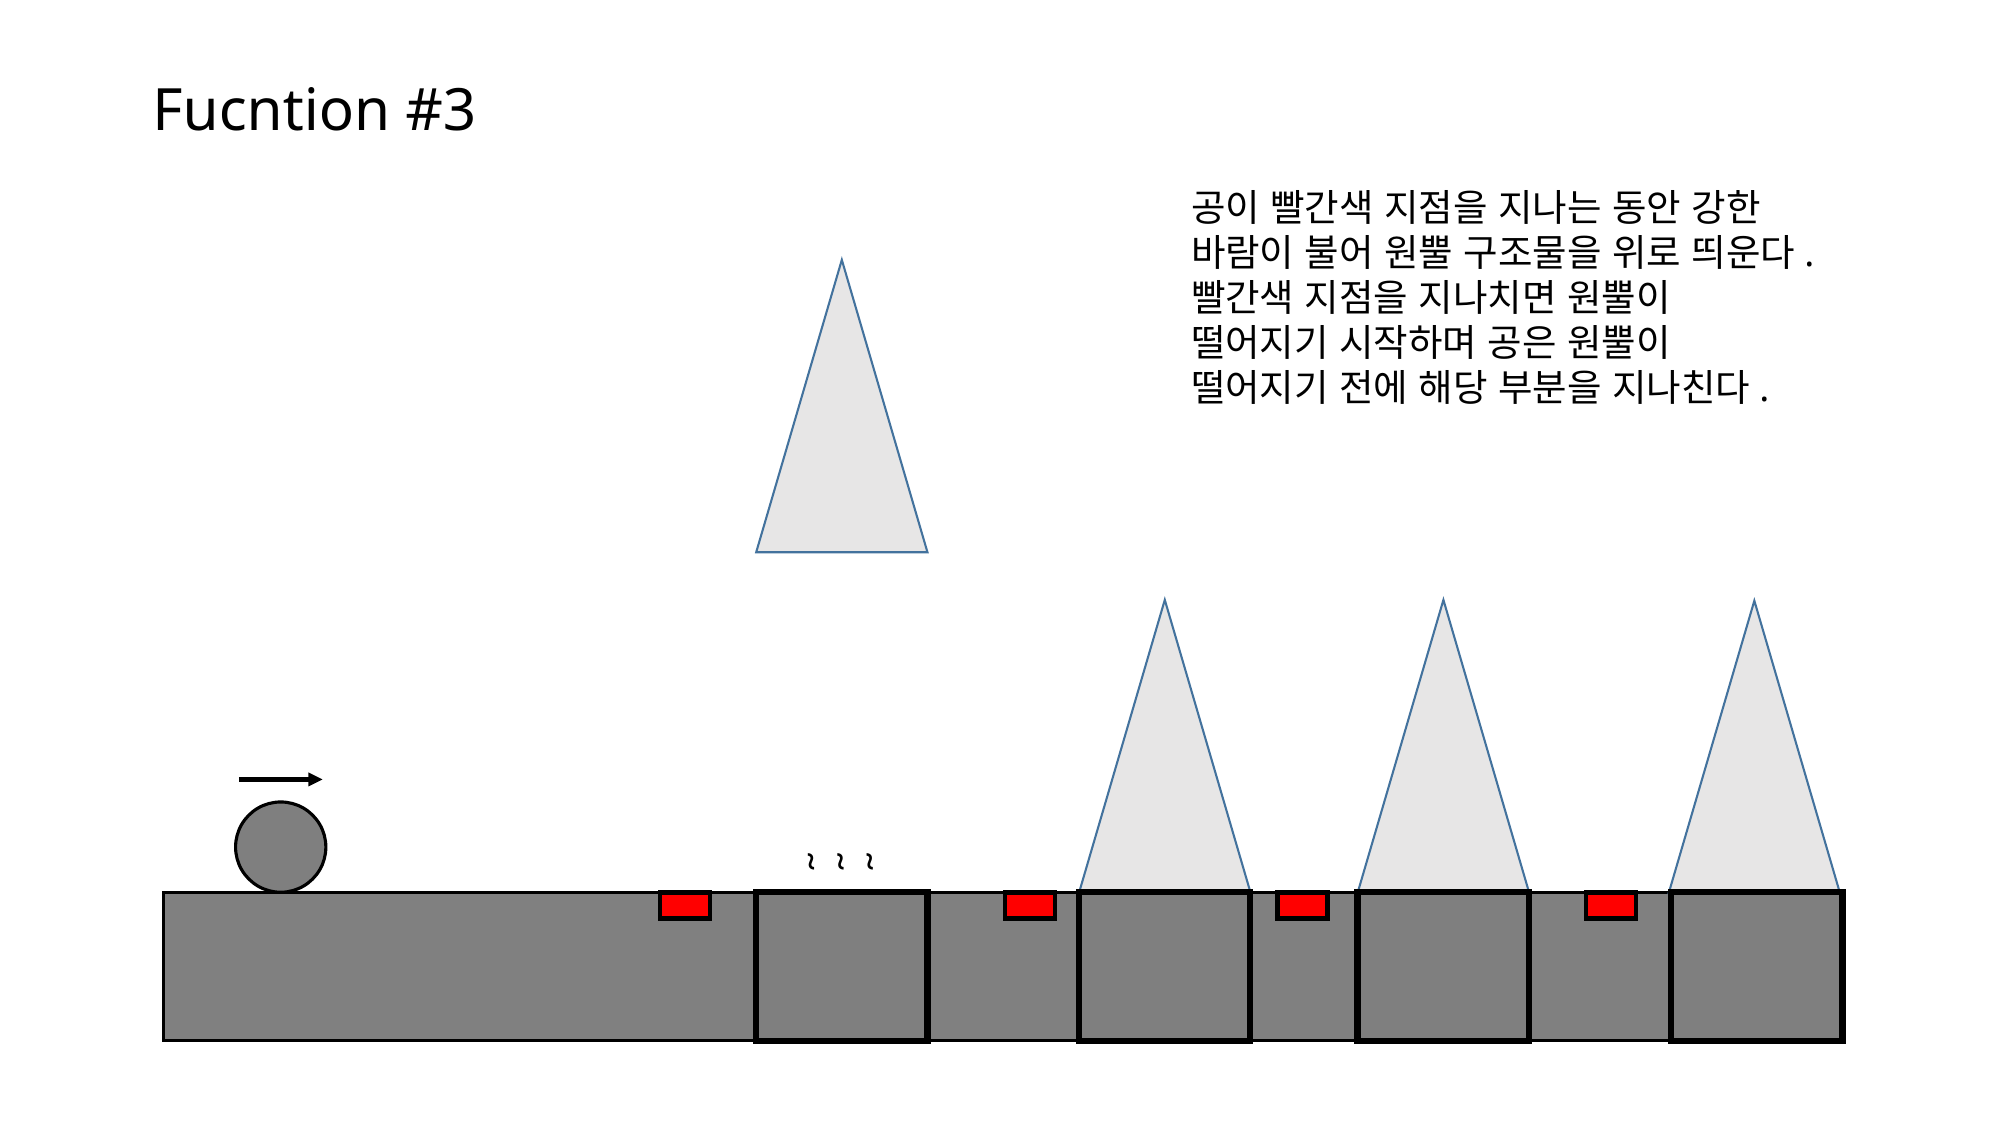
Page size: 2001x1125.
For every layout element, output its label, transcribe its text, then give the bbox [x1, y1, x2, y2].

text_box [234, 800, 327, 894]
text_box [1251, 891, 1357, 1042]
text_box [1276, 892, 1328, 920]
text_box [928, 891, 1078, 1042]
text_box [755, 891, 928, 1042]
title Fucntion #3 [137, 59, 1439, 163]
text_box [1078, 596, 1252, 894]
text_box [1078, 891, 1251, 1042]
text_box [163, 891, 755, 1042]
text_box [1357, 891, 1530, 1042]
text_box [1356, 596, 1531, 894]
text_box [1530, 891, 1670, 1042]
text_box [1004, 892, 1056, 920]
text_box [1585, 892, 1637, 920]
text_box [659, 892, 711, 920]
text_box [754, 256, 929, 554]
text_box [1670, 891, 1843, 1042]
text_box [1667, 597, 1841, 895]
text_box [808, 803, 870, 934]
text_box 공이 빨간색 지점을 지나는 동안 강한 바람이 불어 원뿔 구조물을 위로 띄운다. 빨간색 지점을 지나치면 원뿔이 떨어지기 시작하며 공은 원뿔이 떨어지기 전에 해당 부분을 지나친다. [1176, 176, 1815, 416]
